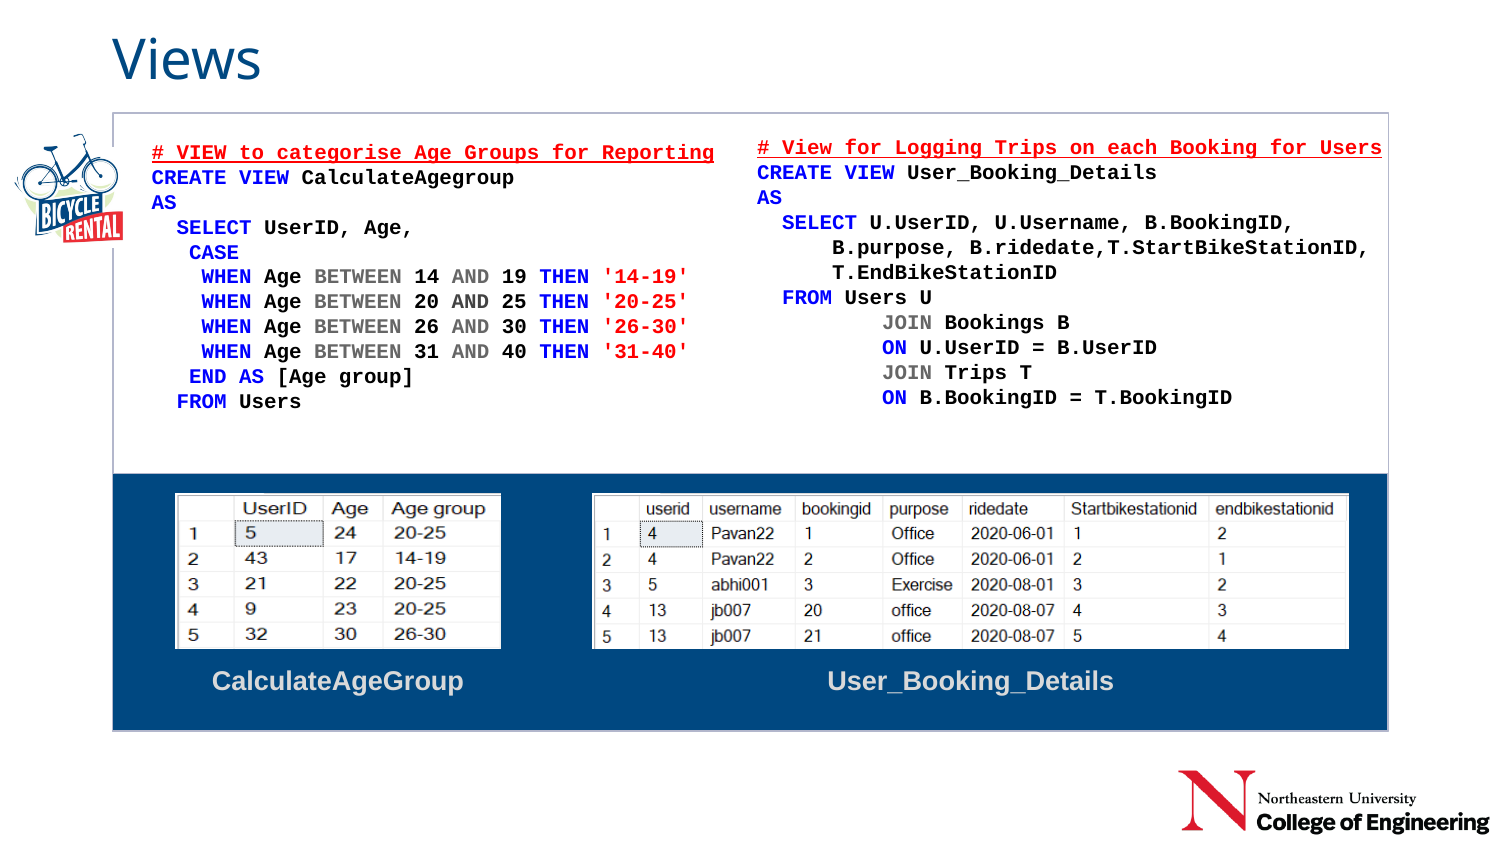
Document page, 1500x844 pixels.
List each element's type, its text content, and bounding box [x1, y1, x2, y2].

picture [592, 493, 1349, 649]
text_box # View for Logging Trips on each Booking for Users CREATE VIEW User_Booking_Details AS SELECT U.UserID, U.Username, B.BookingID, B.purpose, B.ridedate,T.StartBikeStationID, T.EndBikeStationID FROM Users U JOIN Bookings B ON U.UserID = B.UserID JOIN Trips T ON B.BookingID = T.BookingID [742, 118, 1404, 468]
title Views [112, 9, 1388, 113]
text_box # VIEW to categorise Age Groups for Reporting CREATE VIEW CalculateAgegroup AS SELECT UserID, Age, CASE WHEN Age BETWEEN 14 AND 19 THEN '14-19' WHEN Age BETWEEN 20 AND 25 THEN '20-25' WHEN Age BETWEEN 26 AND 30 THEN '26-30' WHEN Age BETWEEN 31 AND 40 THEN '31-40' END AS [Age group] FROM Users [136, 123, 755, 463]
picture [1173, 757, 1500, 844]
picture [174, 493, 501, 649]
text_box User_Booking_Details [592, 656, 1349, 739]
picture [0, 112, 149, 268]
text_box [112, 473, 1388, 732]
text_box CalculateAgeGroup [175, 656, 501, 739]
